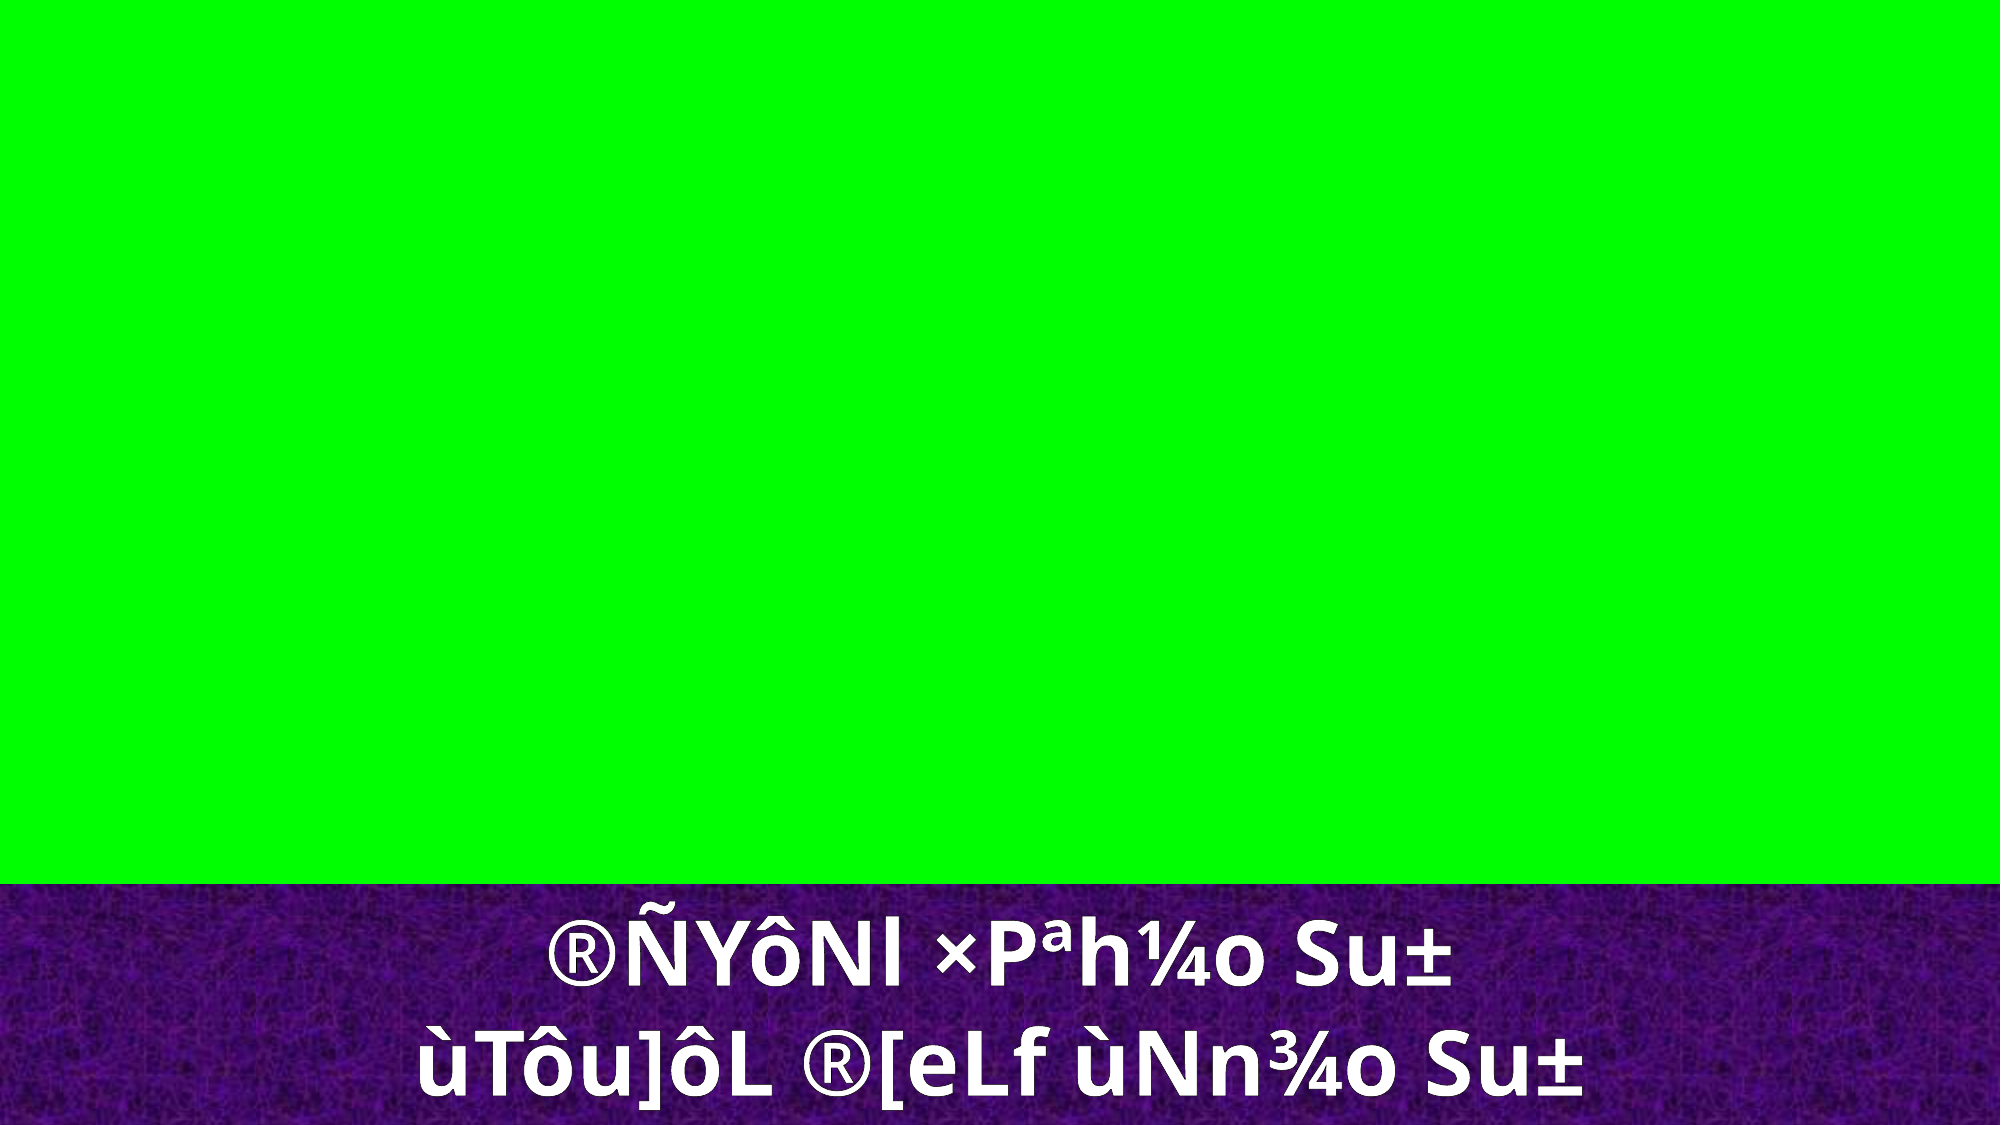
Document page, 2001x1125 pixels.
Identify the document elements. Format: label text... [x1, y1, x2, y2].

text_box ®ÑYôNl ×Pªh¼o Su± ùTôu]ôL ®[eLf ùNn¾o Su± [0, 886, 2000, 1122]
